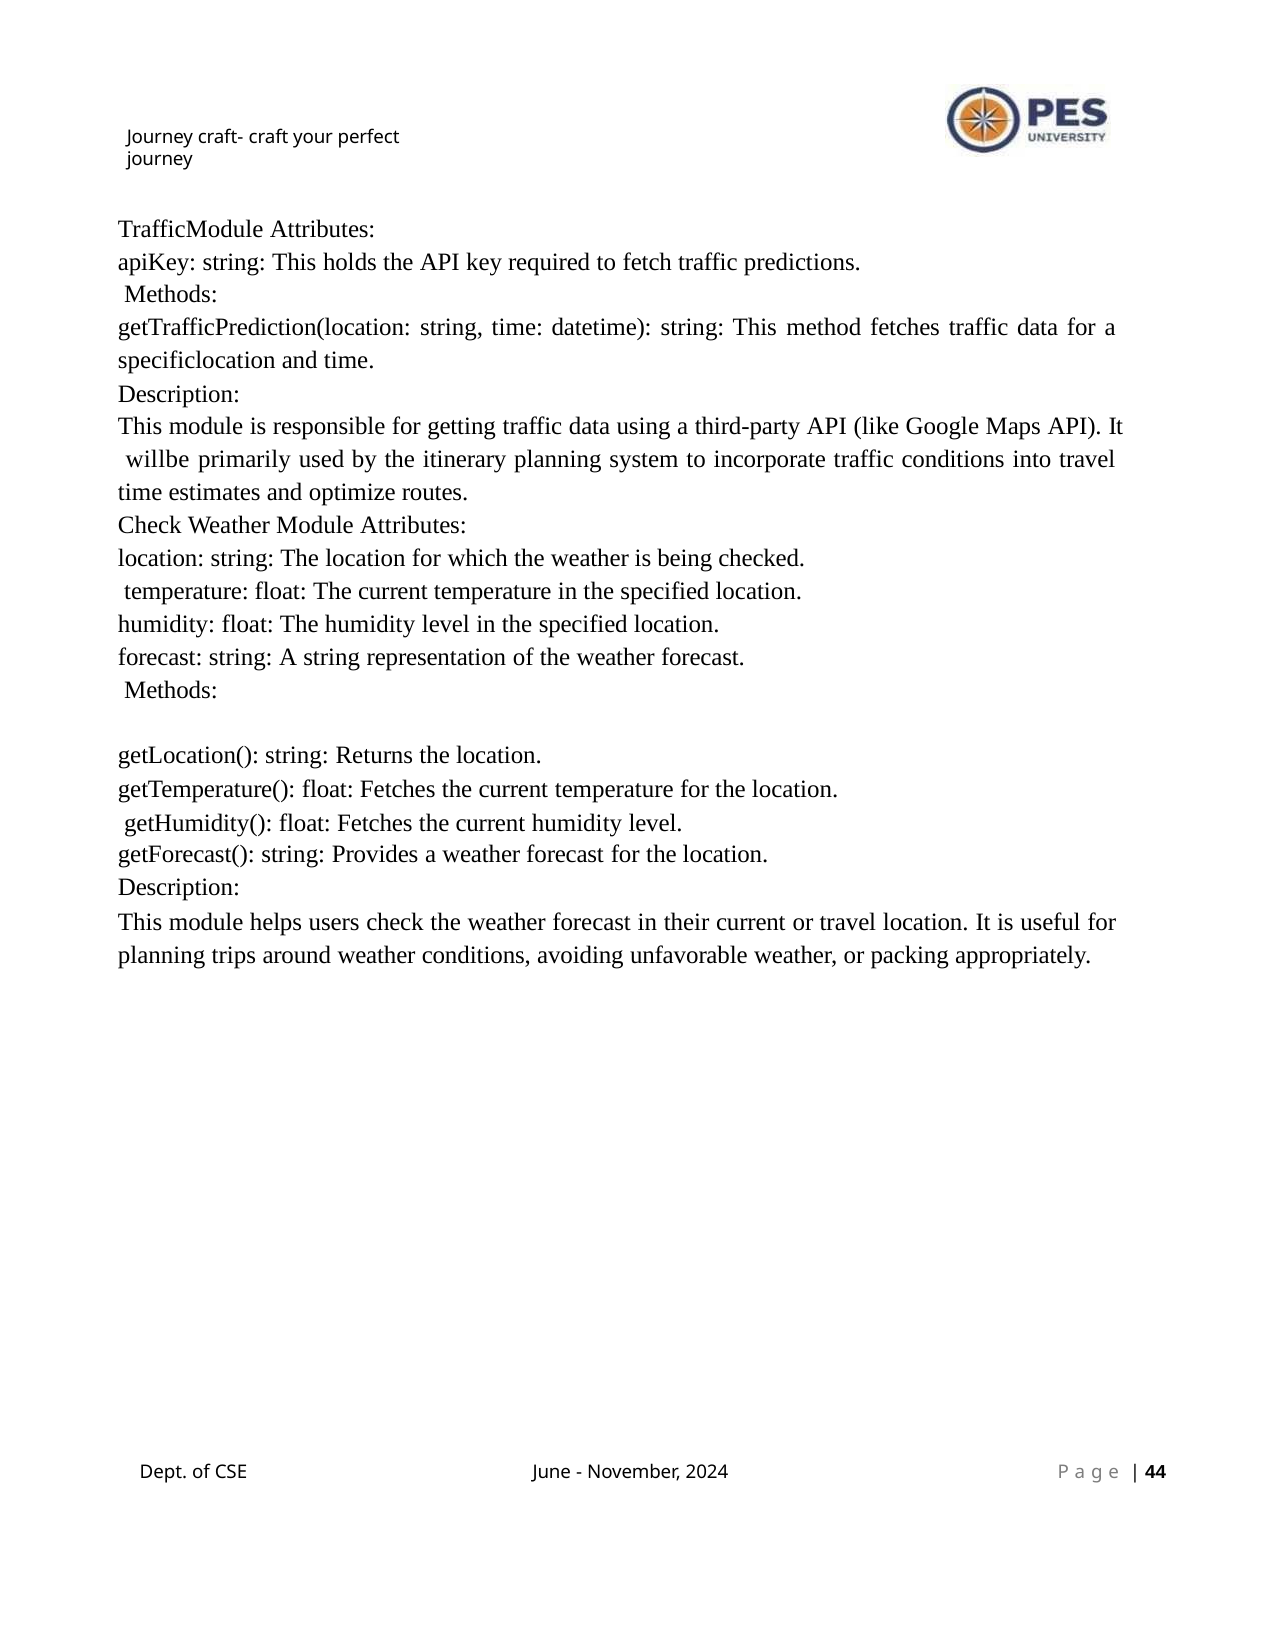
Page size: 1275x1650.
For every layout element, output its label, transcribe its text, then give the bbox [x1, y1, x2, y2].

footer Dept. of CSE [137, 1459, 252, 1650]
text_box TrafficModule Attributes: apiKey: string: This holds the API key required to fetch traffic predictions. Methods: getTrafficPrediction(location: string, time: datetime): string: This method fetches traffic data for a specificlocation and time. Description: This module is responsible for getting traffic data using a third-party API (like Google Maps API). It willbe primarily used by the itinerary planning system to incorporate traffic conditions into travel time estimates and optimize routes. Check Weather Module Attributes: location: string: The location for which the weather is being checked. temperature: float: The current temperature in the specified location. humidity: float: The humidity level in the specified location. forecast: string: A string representation of the weather forecast. Methods: getLocation(): string: Returns the location. getTemperature(): float: Fetches the current temperature for the location. getHumidity(): float: Fetches the current humidity level. getForecast(): string: Provides a weather forecast for the location. Description: This module helps users check the weather forecast in their current or travel location. It is useful for planning trips around weather conditions, avoiding unfavorable weather, or packing appropriately. [115, 206, 1125, 969]
slide_number P a g e | 10 [1055, 1459, 1170, 1650]
picture [945, 84, 1111, 157]
text_box Journey craft- craft your perfect journey [124, 122, 456, 170]
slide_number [530, 1459, 730, 1650]
